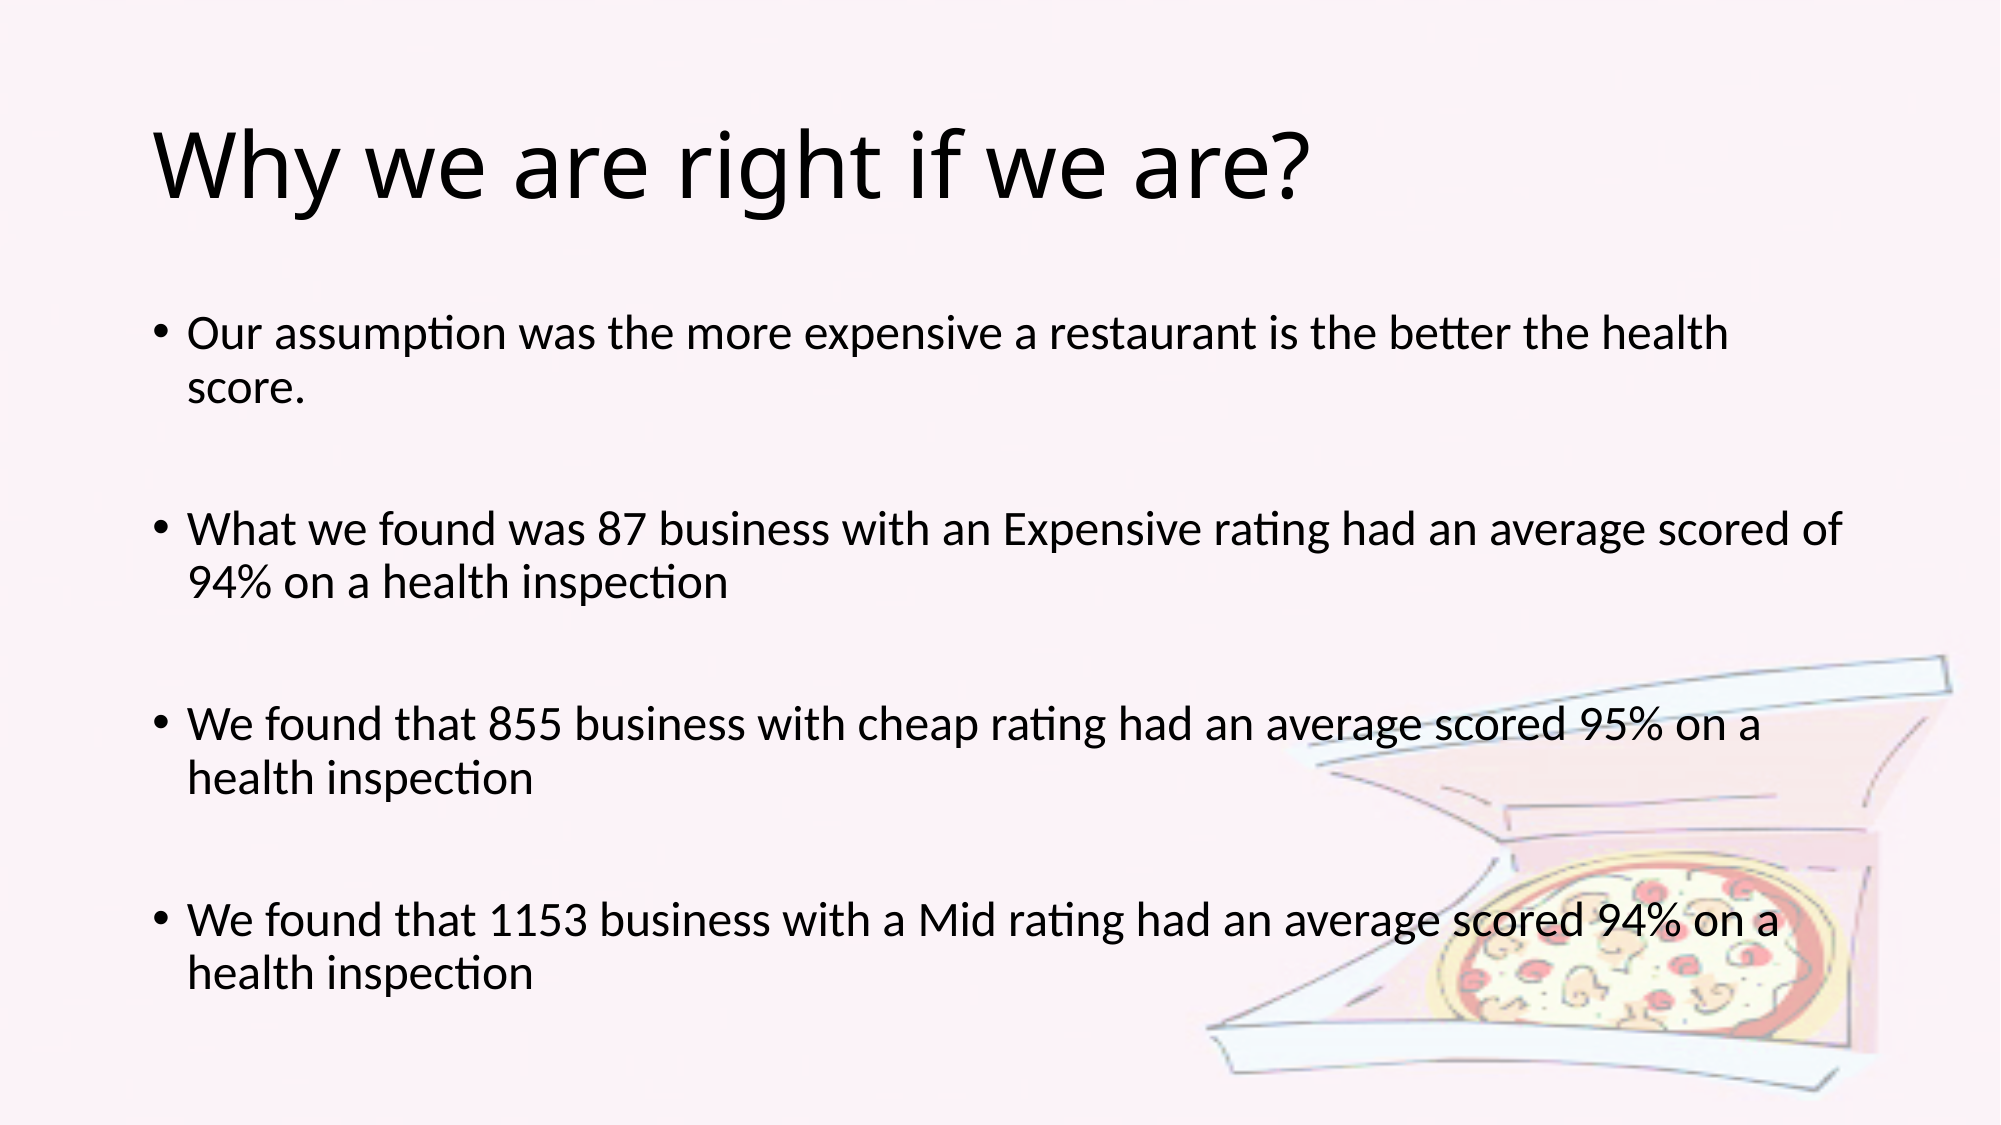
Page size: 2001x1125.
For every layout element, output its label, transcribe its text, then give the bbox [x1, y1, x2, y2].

list Our assumption was the more expensive a restaurant is the better the health score. What we found was 87 business with an Expensive rating had an average scored of 94% on a health inspection We found that 855 business with cheap rating had an average scored 95% on a health inspection We found that 1153 business with a Mid rating had an average scored 94% on a health inspection [137, 299, 1863, 1014]
title Why we are right if we are? [137, 59, 1863, 278]
